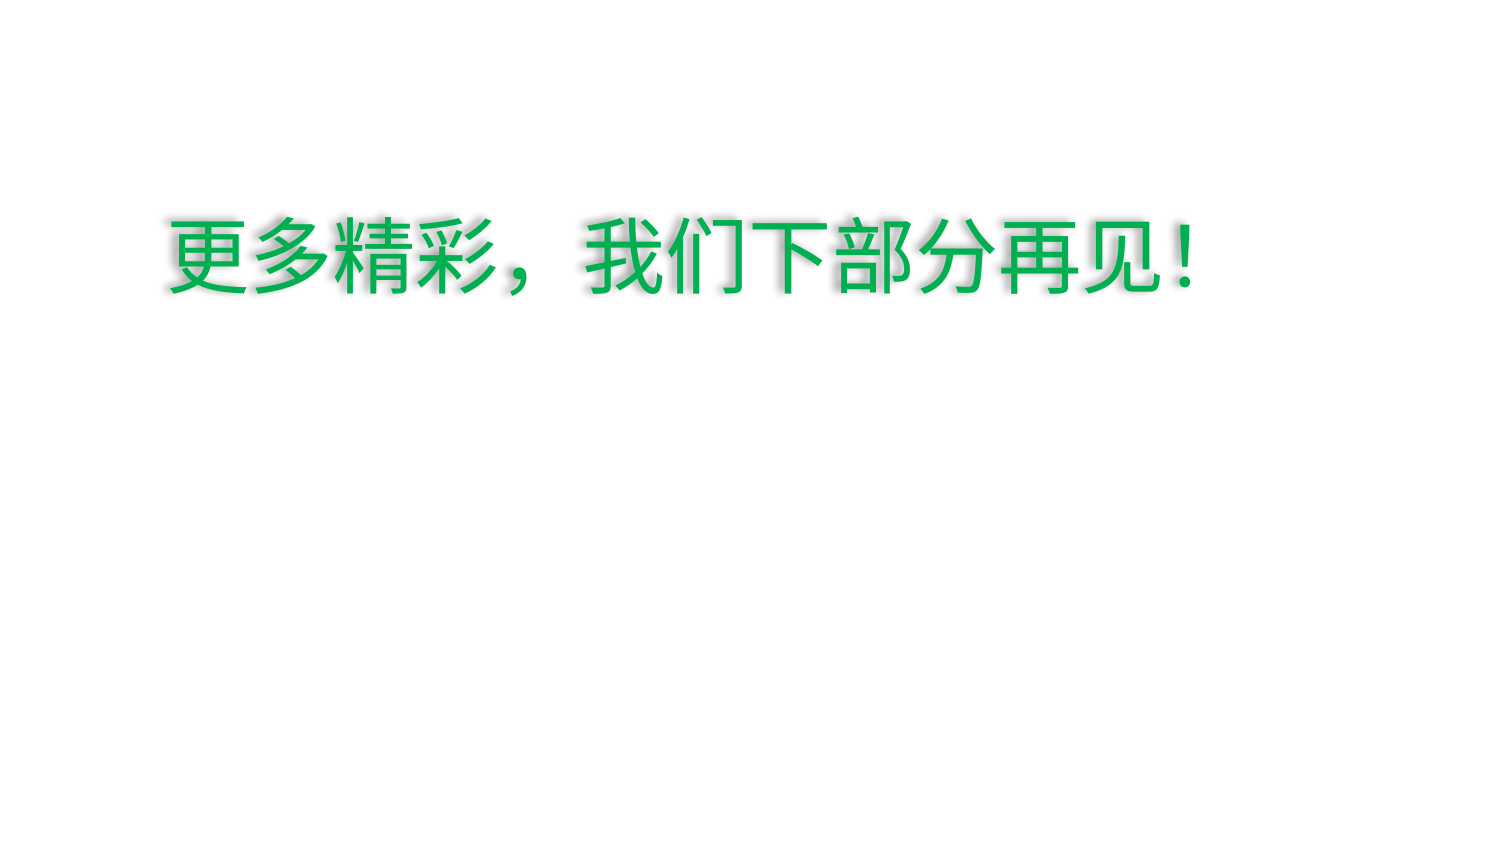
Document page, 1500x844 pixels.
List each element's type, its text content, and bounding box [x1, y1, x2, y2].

list 更多精彩，我们下部分再见！ [75, 196, 1425, 754]
